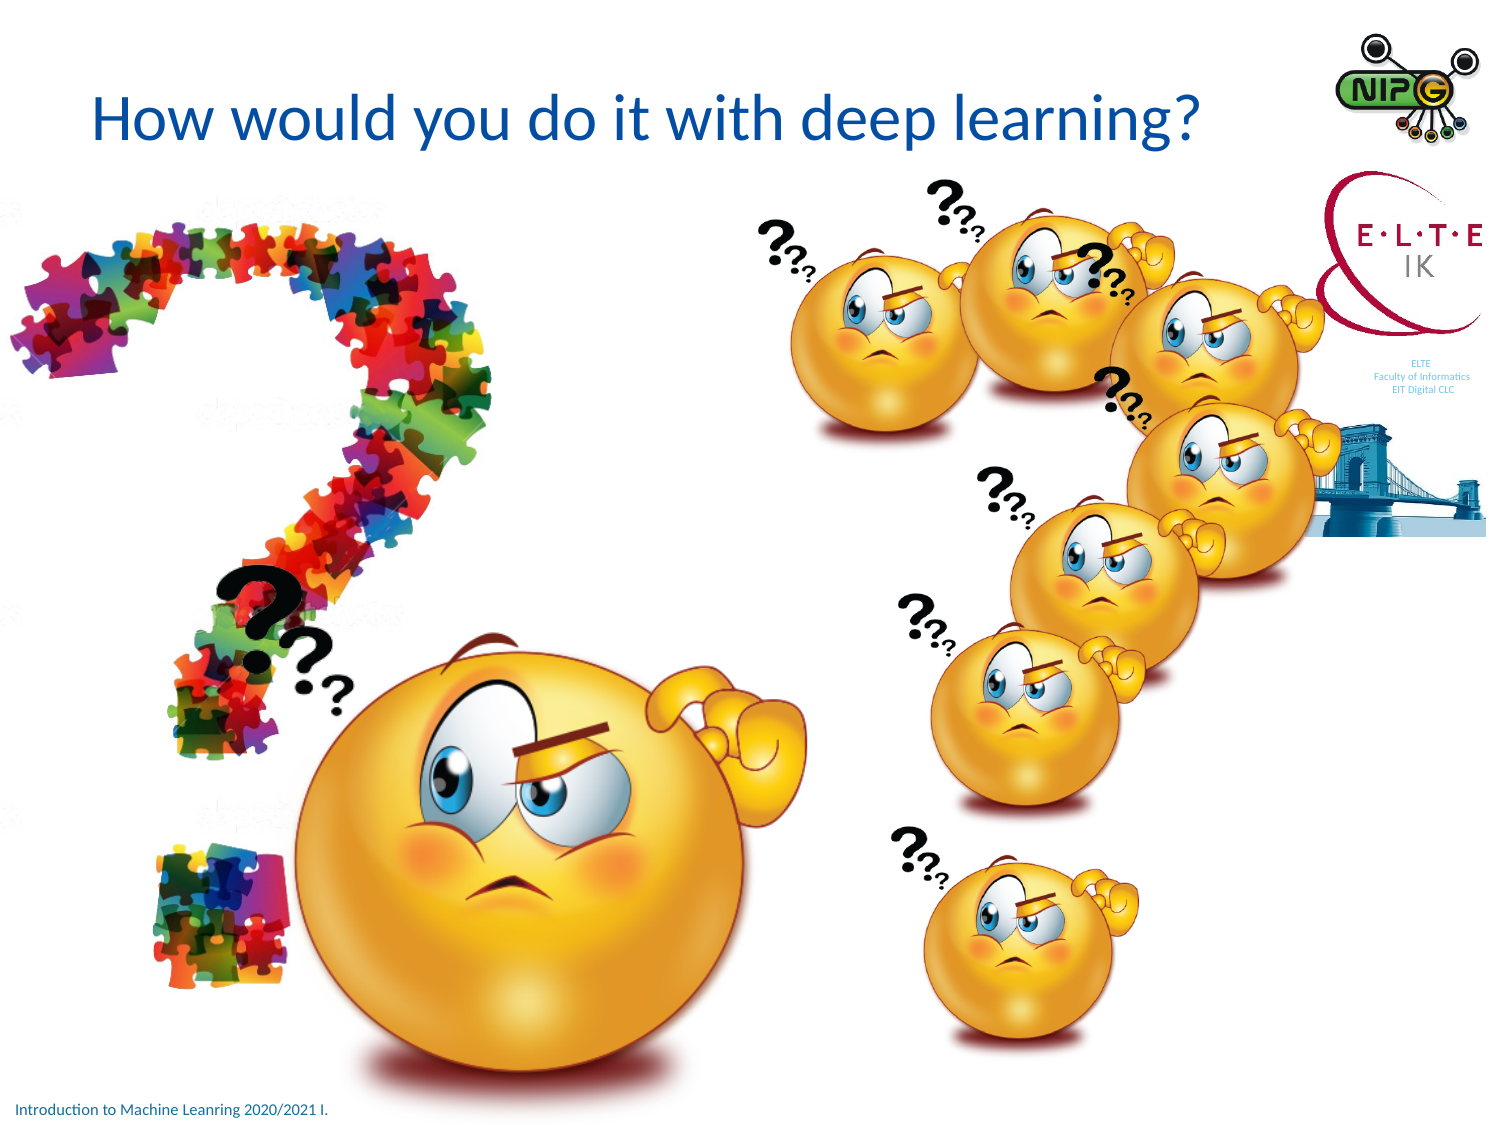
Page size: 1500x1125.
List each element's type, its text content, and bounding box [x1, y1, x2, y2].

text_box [737, 160, 1353, 1088]
picture [0, 194, 835, 1125]
picture [1316, 1, 1495, 336]
list How would you do it with deep learning? [76, 66, 1270, 161]
picture [1353, 421, 1486, 537]
